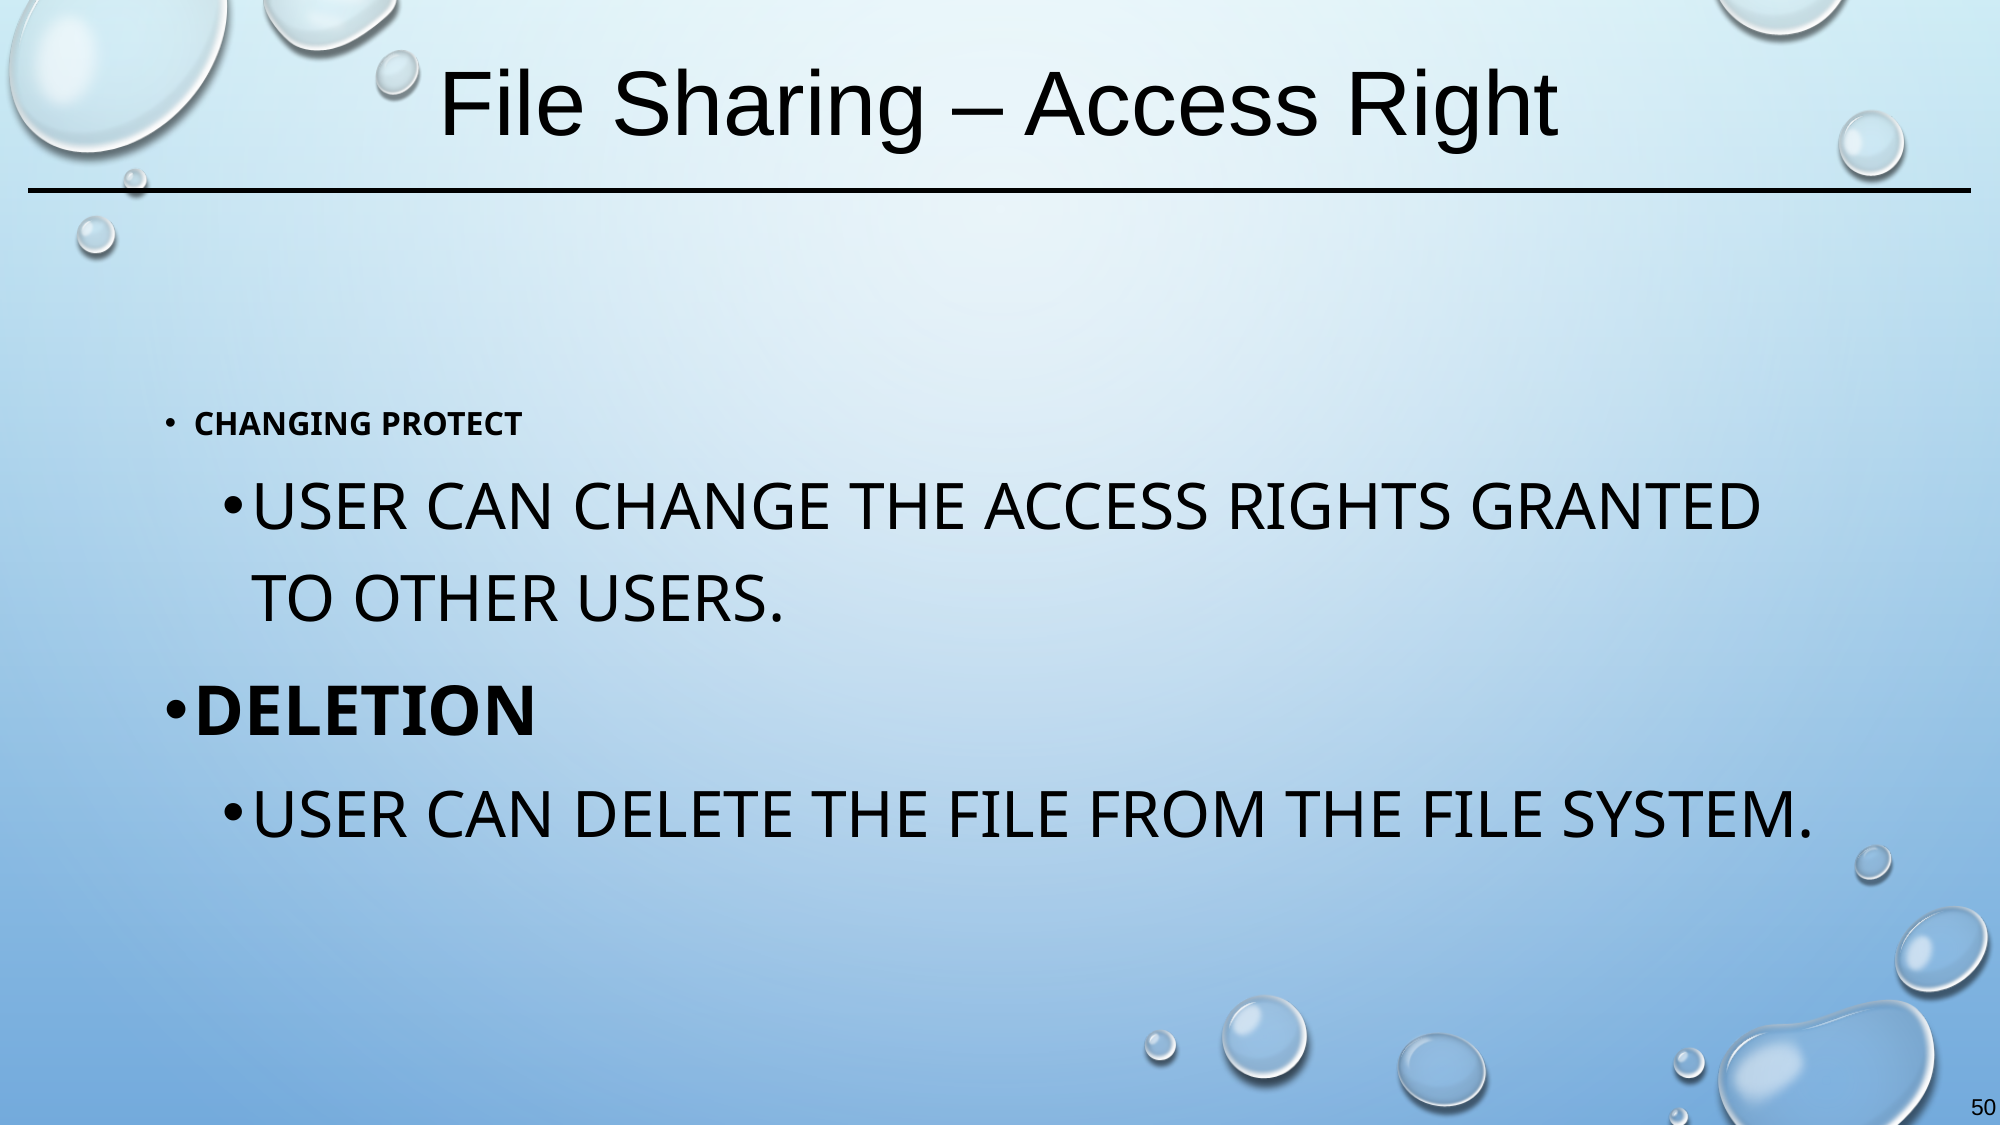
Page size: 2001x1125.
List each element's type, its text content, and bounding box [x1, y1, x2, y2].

picture [0, 0, 2000, 1125]
title File Sharing – Access Right [28, 25, 1972, 187]
list Changing protect User can change the access rights granted to other users. Deletion User can delete the file from the file system. [149, 388, 1851, 950]
slide_number 50 [1909, 1089, 2000, 1124]
